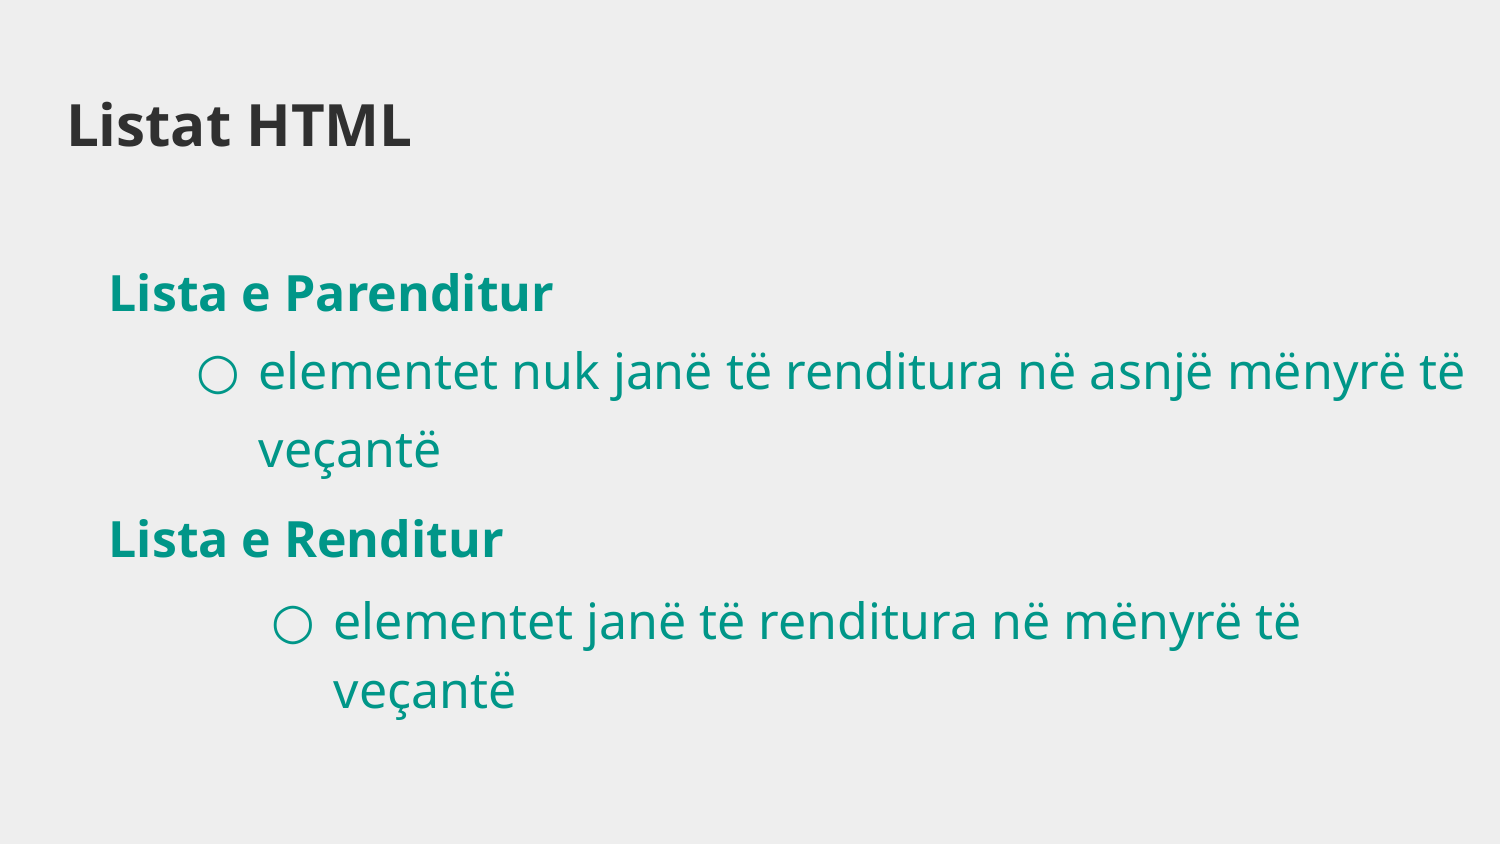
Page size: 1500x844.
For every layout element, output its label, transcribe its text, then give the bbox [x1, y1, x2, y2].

title Listat HTML [51, 72, 1449, 167]
list Lista e Parenditur elementet nuk janë të renditura në asnjë mënyrë të veçantë Lista e Renditur elementet janë të renditura në mënyrë të veçantë [93, 241, 1492, 802]
